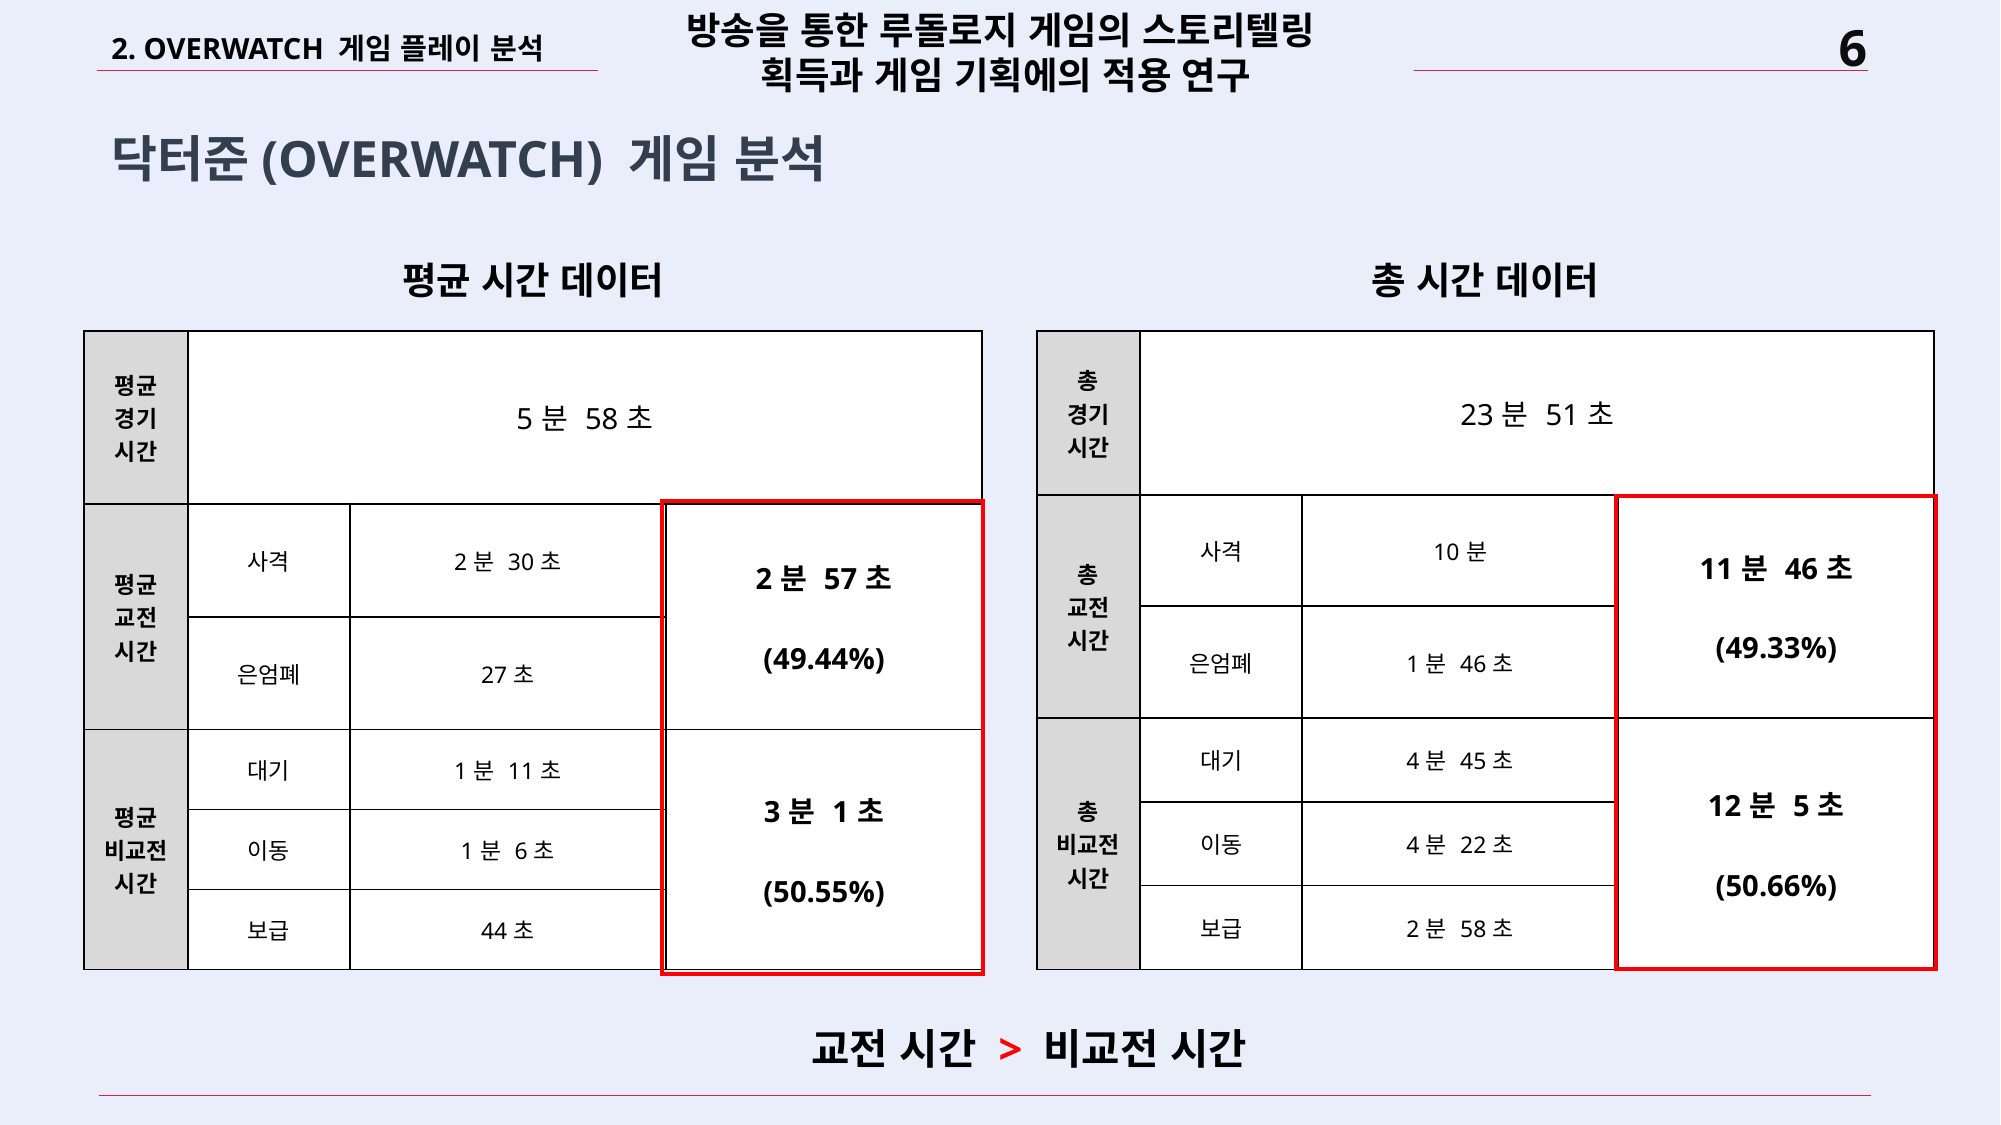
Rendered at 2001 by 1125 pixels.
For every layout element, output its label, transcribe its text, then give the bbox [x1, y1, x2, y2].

table_cell 1분 46초 [1303, 607, 1614, 717]
table_cell 총 비교전 시간 [1038, 719, 1139, 969]
text_box 총 시간 데이터 [1325, 226, 1646, 309]
table_cell 11분 46초 (49.33%) [1619, 498, 1933, 717]
table_cell 10분 [1303, 496, 1614, 605]
table_cell 사격 [189, 505, 349, 616]
table_cell 총 교전 시간 [1038, 496, 1139, 717]
text_box 교전 시간 > 비교전 시간 [692, 990, 1366, 1081]
table_cell 은엄폐 [1141, 607, 1301, 717]
table_header 5분 58초 [189, 332, 981, 503]
table_cell 2분 57초 (49.44%) [667, 505, 981, 729]
table_cell 44초 [351, 890, 660, 969]
table_cell 평균 교전 시간 [85, 505, 187, 729]
table_header 평균 경기 시간 [85, 332, 187, 503]
table_cell 2분 30초 [351, 505, 660, 616]
table_cell 1분 11초 [351, 730, 660, 809]
table_cell 2분 58초 [1303, 886, 1614, 969]
table_cell 평균 비교전 시간 [85, 730, 187, 969]
text_box [660, 499, 985, 976]
table_cell 3분 1초 (50.55%) [667, 730, 981, 969]
table_cell 12분 5초 (50.66%) [1619, 719, 1933, 967]
text_box 방송을 통한 루돌로지 게임의 스토리텔링 획득과 게임 기획에의 적용 연구 [598, 0, 1414, 69]
table_cell 보급 [1141, 886, 1301, 969]
table_cell 대기 [189, 730, 349, 809]
table_cell 1분 6초 [351, 810, 660, 889]
table_cell 이동 [189, 810, 349, 889]
table_cell 4분 45초 [1303, 719, 1614, 801]
table_cell 27초 [351, 618, 660, 729]
text_box 닥터준(OVERWATCH) 게임 분석 [96, 90, 876, 196]
text_box [1614, 494, 1938, 971]
text_box 방송을 통한 루돌로지 게임의 스토리텔링 획득과 게임 기획에의 적용 연구 [598, 71, 1414, 105]
table_header 총 경기 시간 [1038, 332, 1139, 494]
text_box 평균 시간 데이터 [373, 226, 693, 309]
table_cell 이동 [1141, 803, 1301, 885]
table_cell 보급 [189, 890, 349, 969]
table_cell 4분 22초 [1303, 803, 1614, 885]
table_cell 사격 [1141, 496, 1301, 605]
text_box 2. OVERWATCH 게임 플레이 분석 [96, 5, 964, 69]
table_header 23분 51초 [1141, 332, 1933, 494]
table_cell 은엄폐 [189, 618, 349, 729]
table_cell 대기 [1141, 719, 1301, 801]
